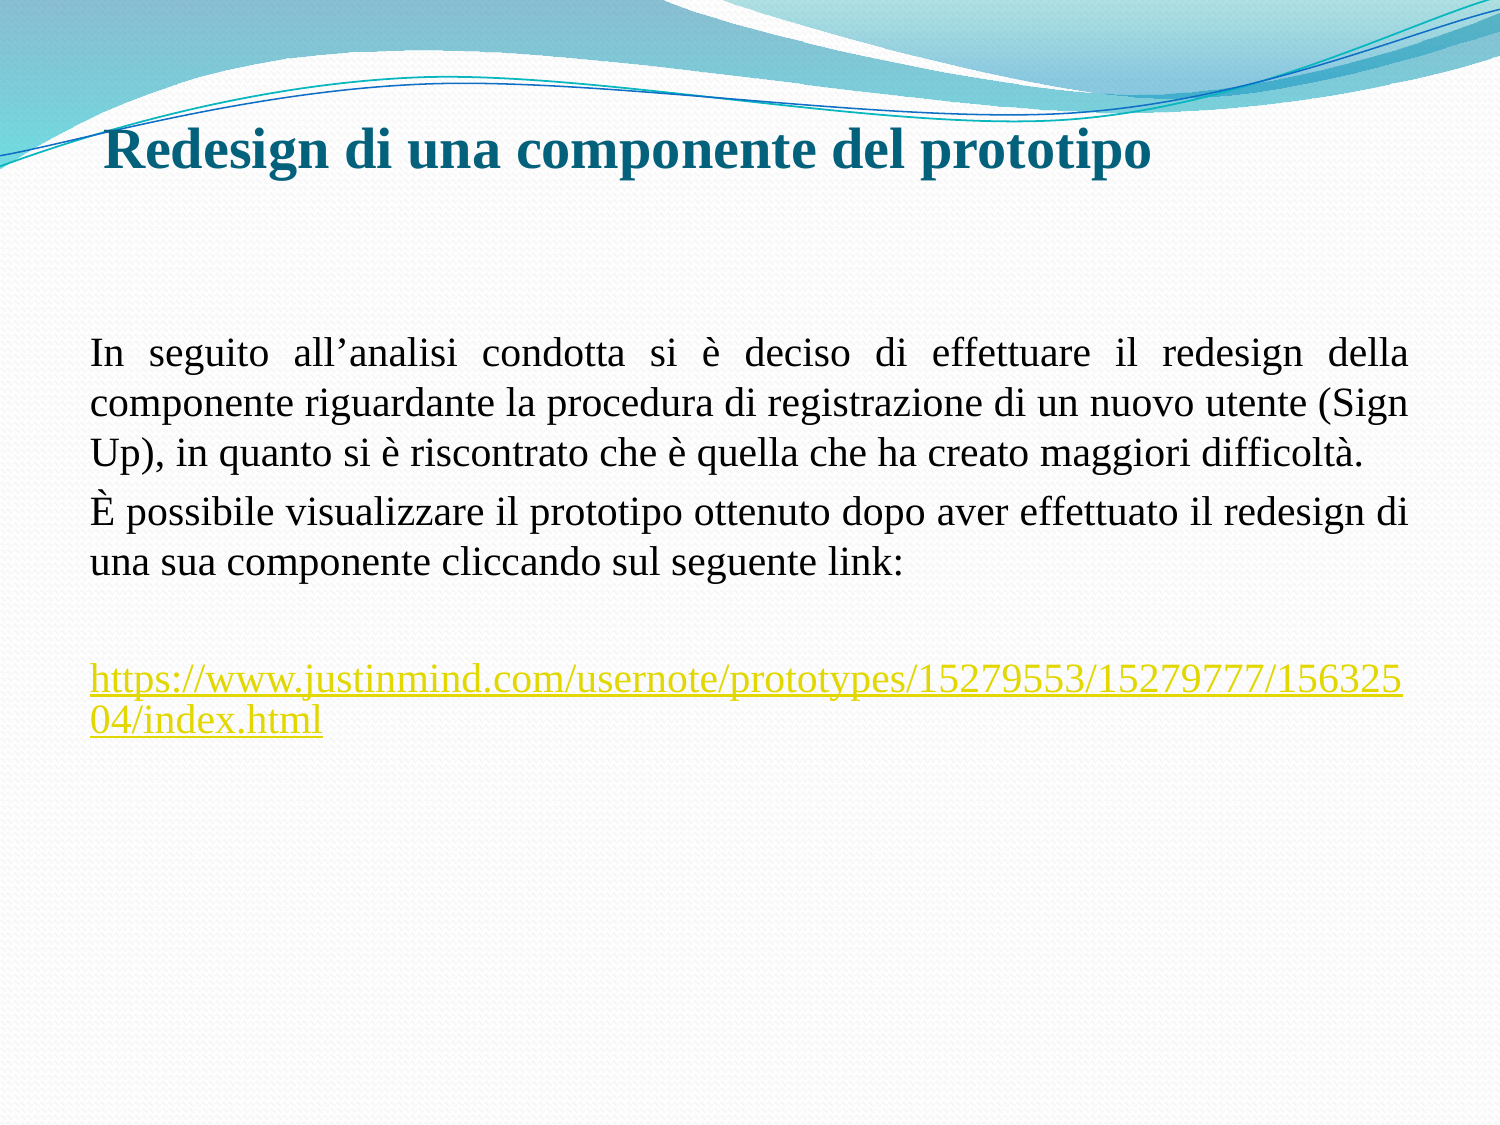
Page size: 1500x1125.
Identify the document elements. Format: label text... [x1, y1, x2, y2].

list In seguito all’analisi condotta si è deciso di effettuare il redesign della componente riguardante la procedura di registrazione di un nuovo utente (Sign Up), in quanto si è riscontrato che è quella che ha creato maggiori difficoltà. È possibile visualizzare il prototipo ottenuto dopo aver effettuato il redesign di una sua componente cliccando sul seguente link: https://www.justinmind.com/usernote/prototypes/15279553/15279777/15632504/index.html [75, 317, 1425, 1038]
text_box Redesign di una componente del prototipo [103, 59, 1397, 180]
